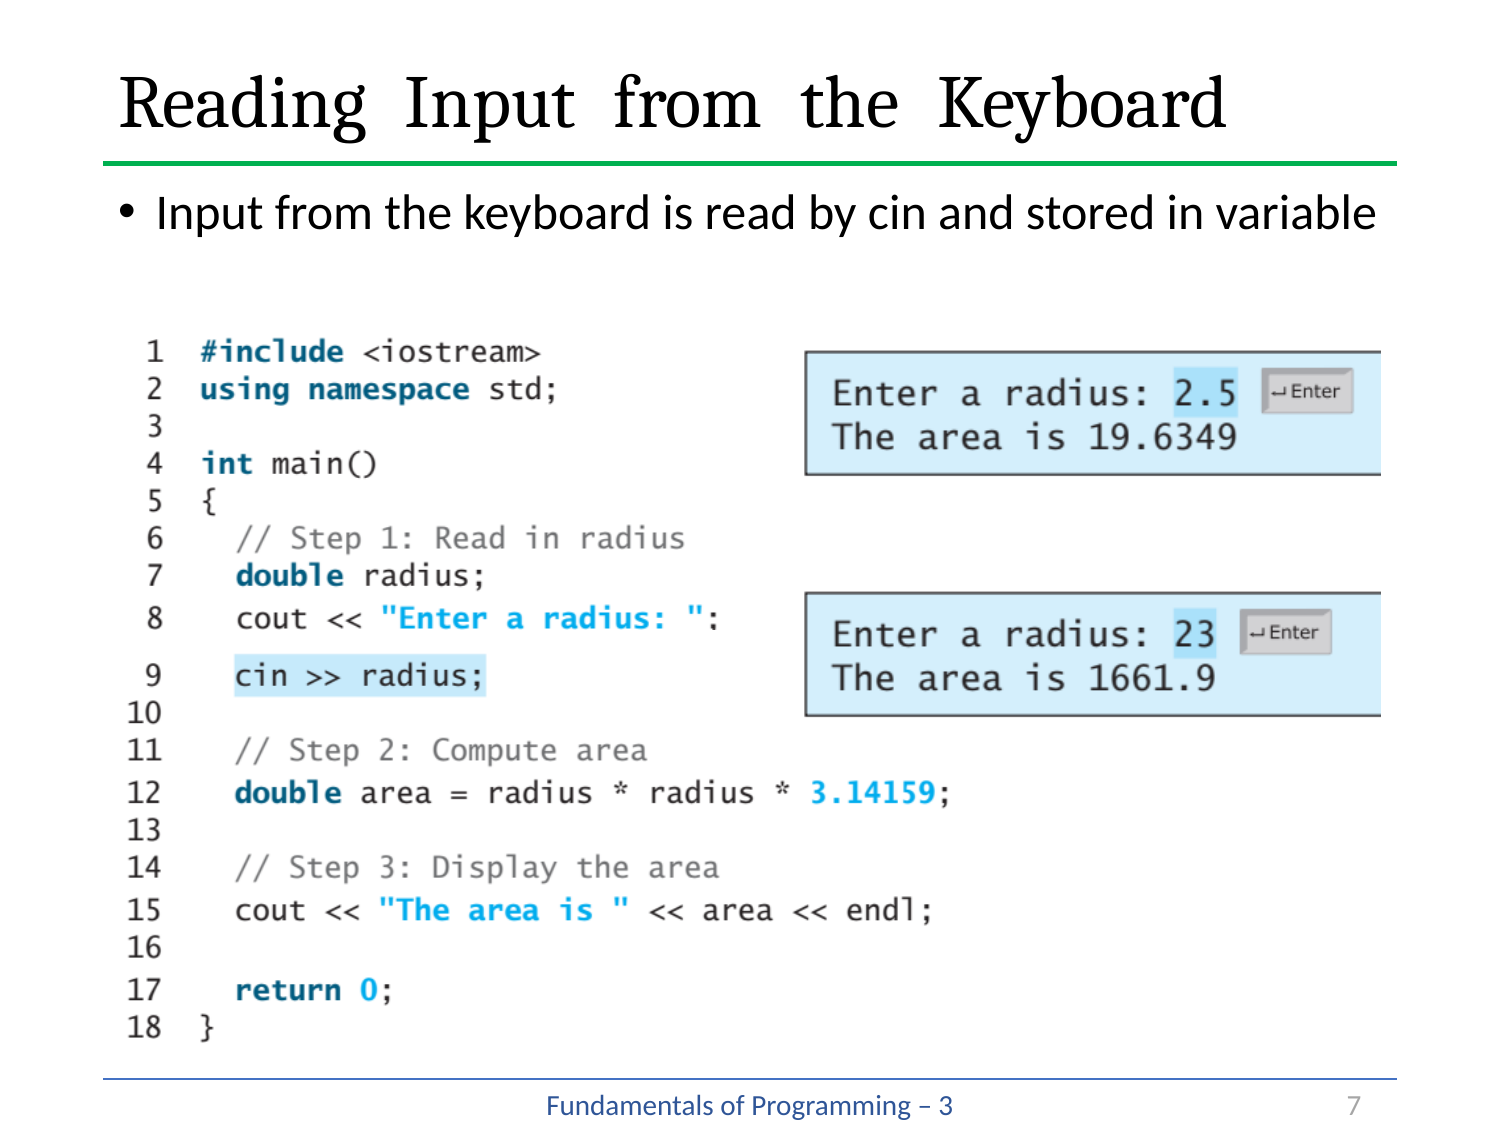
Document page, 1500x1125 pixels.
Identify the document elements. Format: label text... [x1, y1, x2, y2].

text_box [103, 318, 956, 1071]
picture [767, 318, 1381, 750]
slide_number 7 [1331, 1079, 1397, 1125]
list Input from the keyboard is read by cin and stored in variable [103, 178, 1397, 1063]
title Reading Input from the Keyboard [103, 42, 1397, 164]
